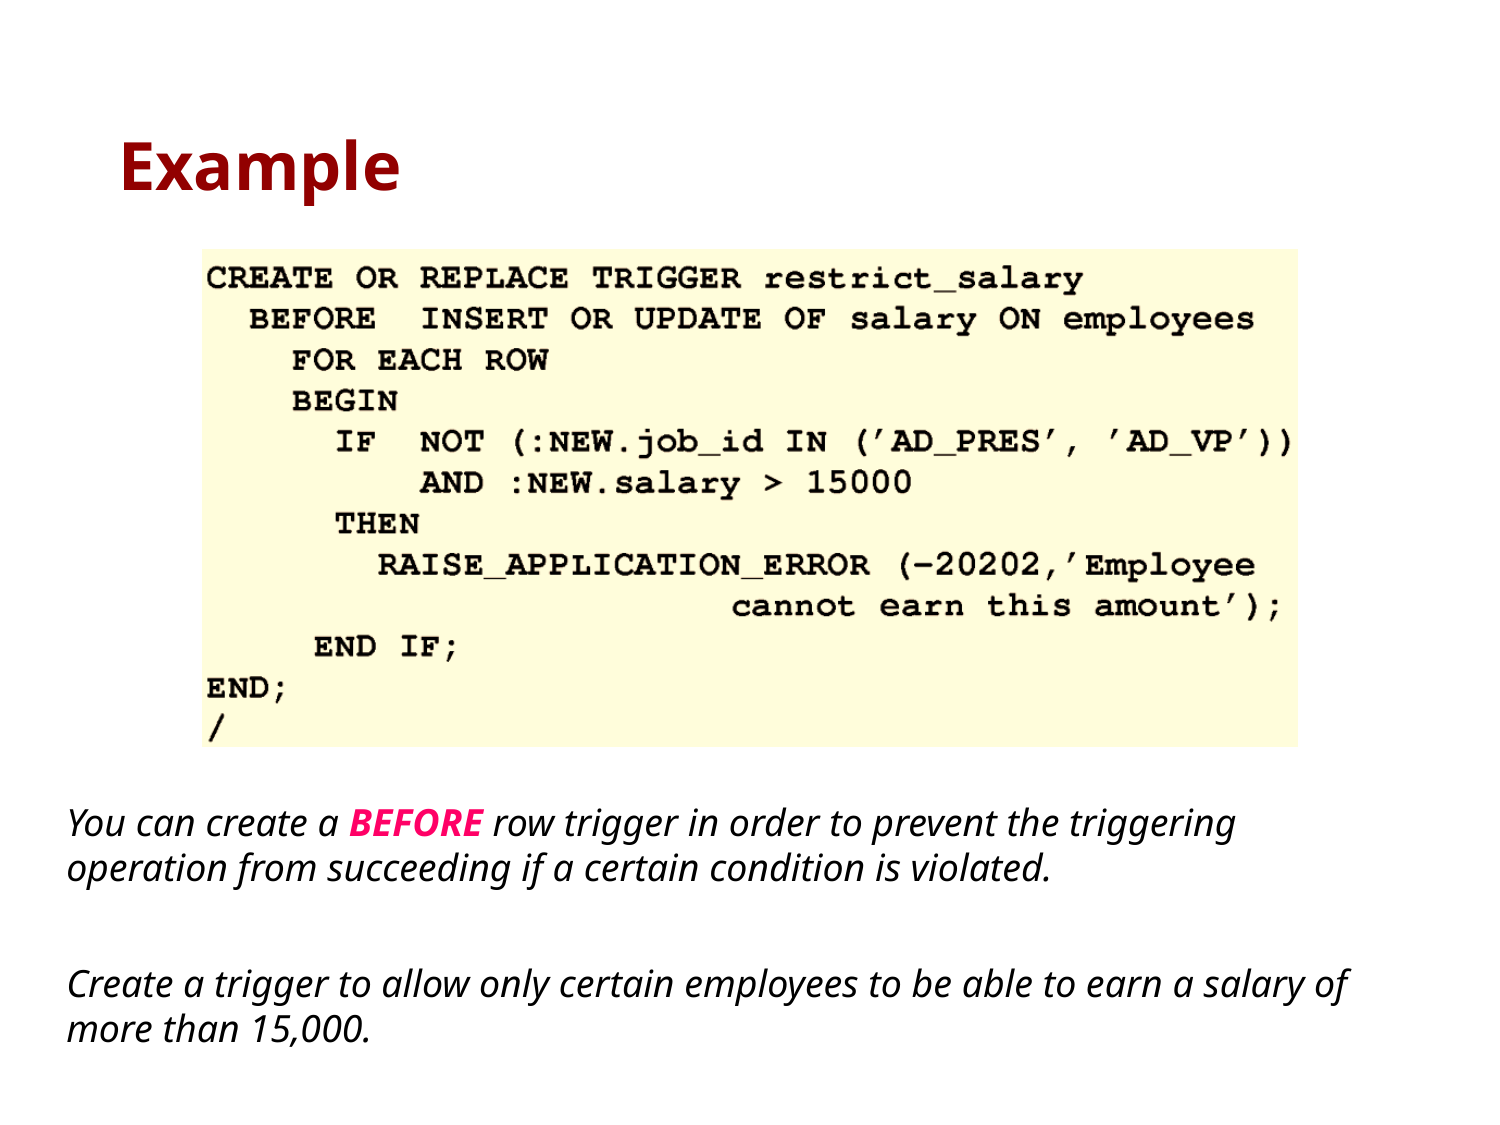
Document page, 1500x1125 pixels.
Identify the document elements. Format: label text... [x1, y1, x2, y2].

text_box Create a trigger to allow only certain employees to be able to earn a salary of more than 15,000. [51, 953, 1383, 1058]
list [202, 249, 1298, 747]
title Example [103, 59, 1397, 278]
text_box You can create a BEFORE row trigger in order to prevent the triggering operation from succeeding if a certain condition is violated. [51, 791, 1383, 897]
